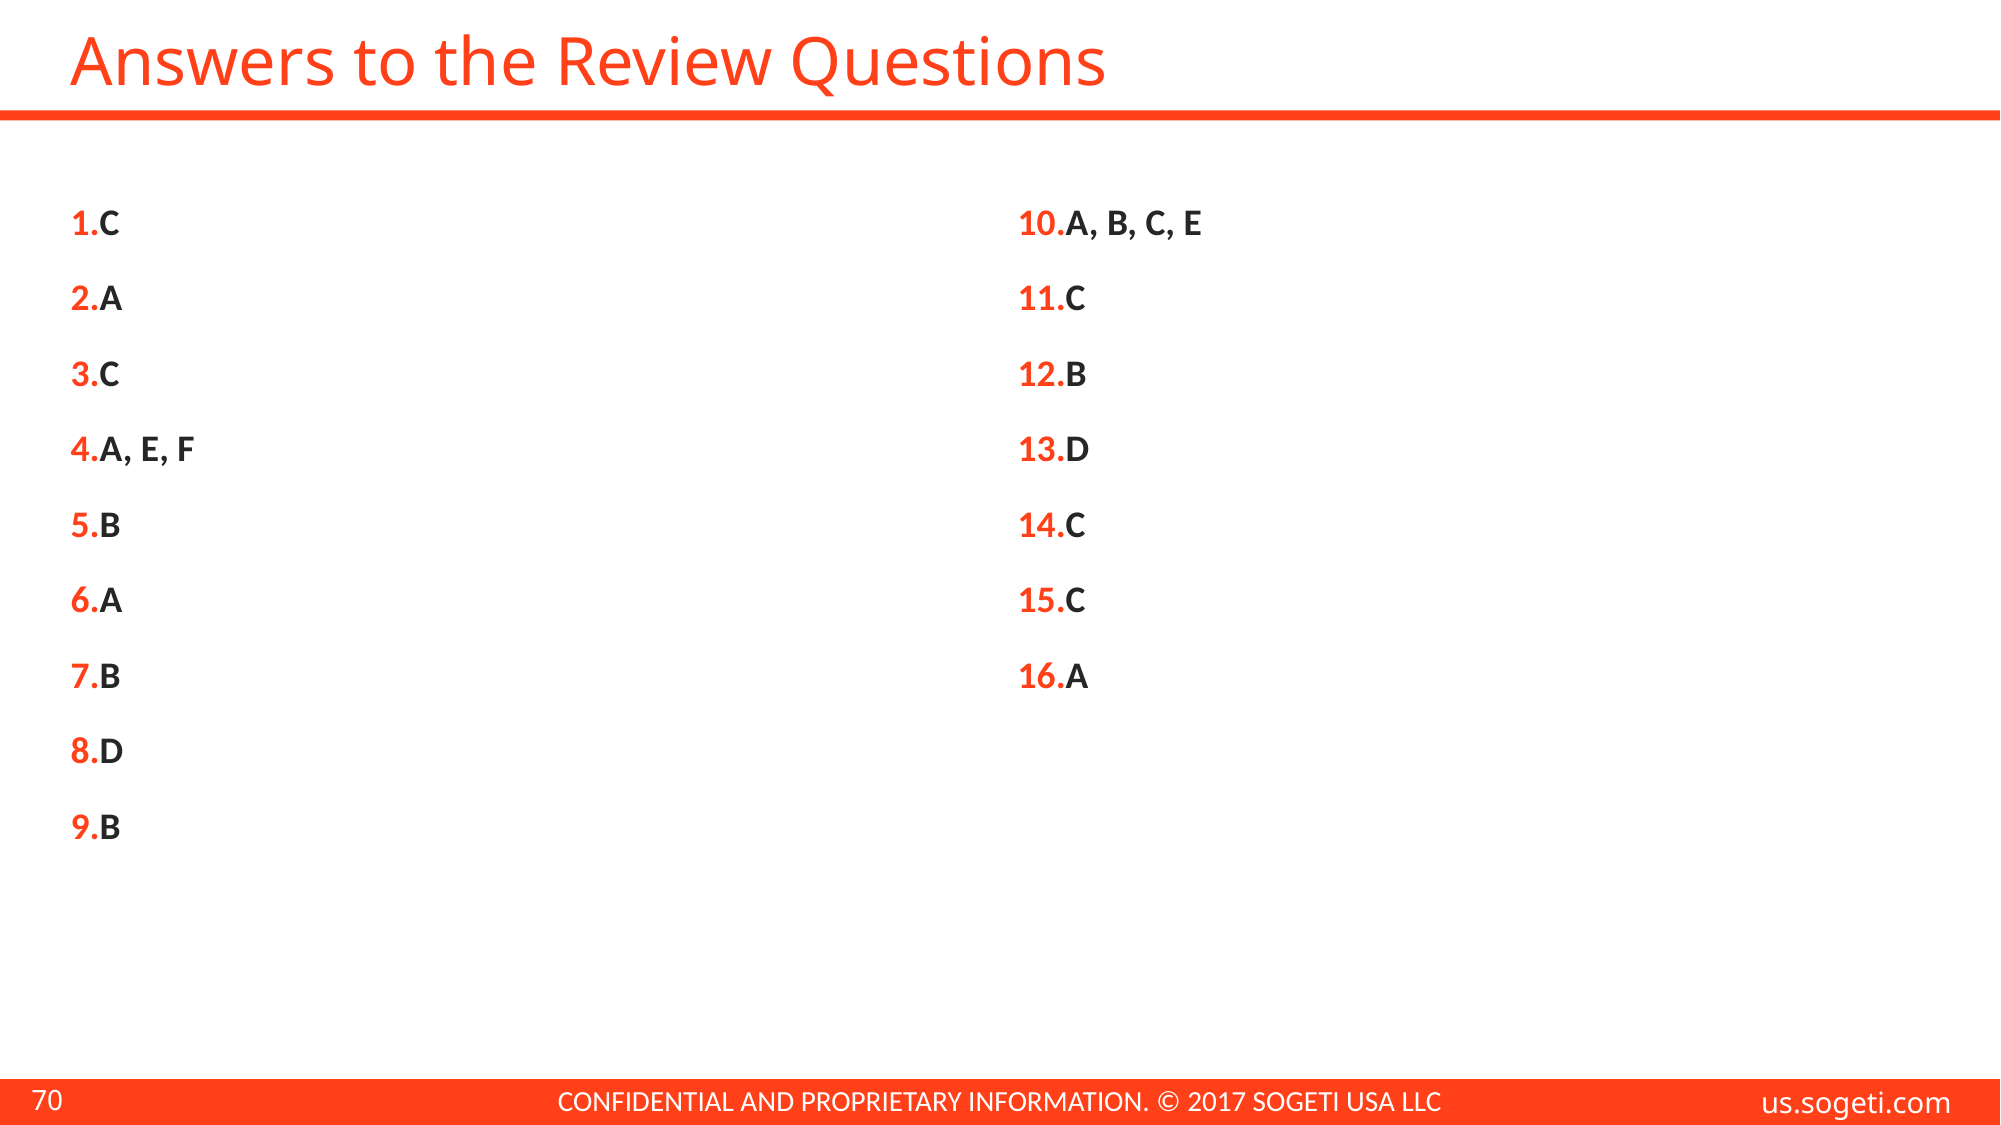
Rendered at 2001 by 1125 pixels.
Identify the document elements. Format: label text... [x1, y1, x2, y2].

title Answers to the Review Questions [55, 7, 1900, 111]
table_header A, B, C, E C B D C C A [1003, 162, 1950, 1052]
table_header C A C A, E, F B A B D B [56, 162, 1003, 1052]
